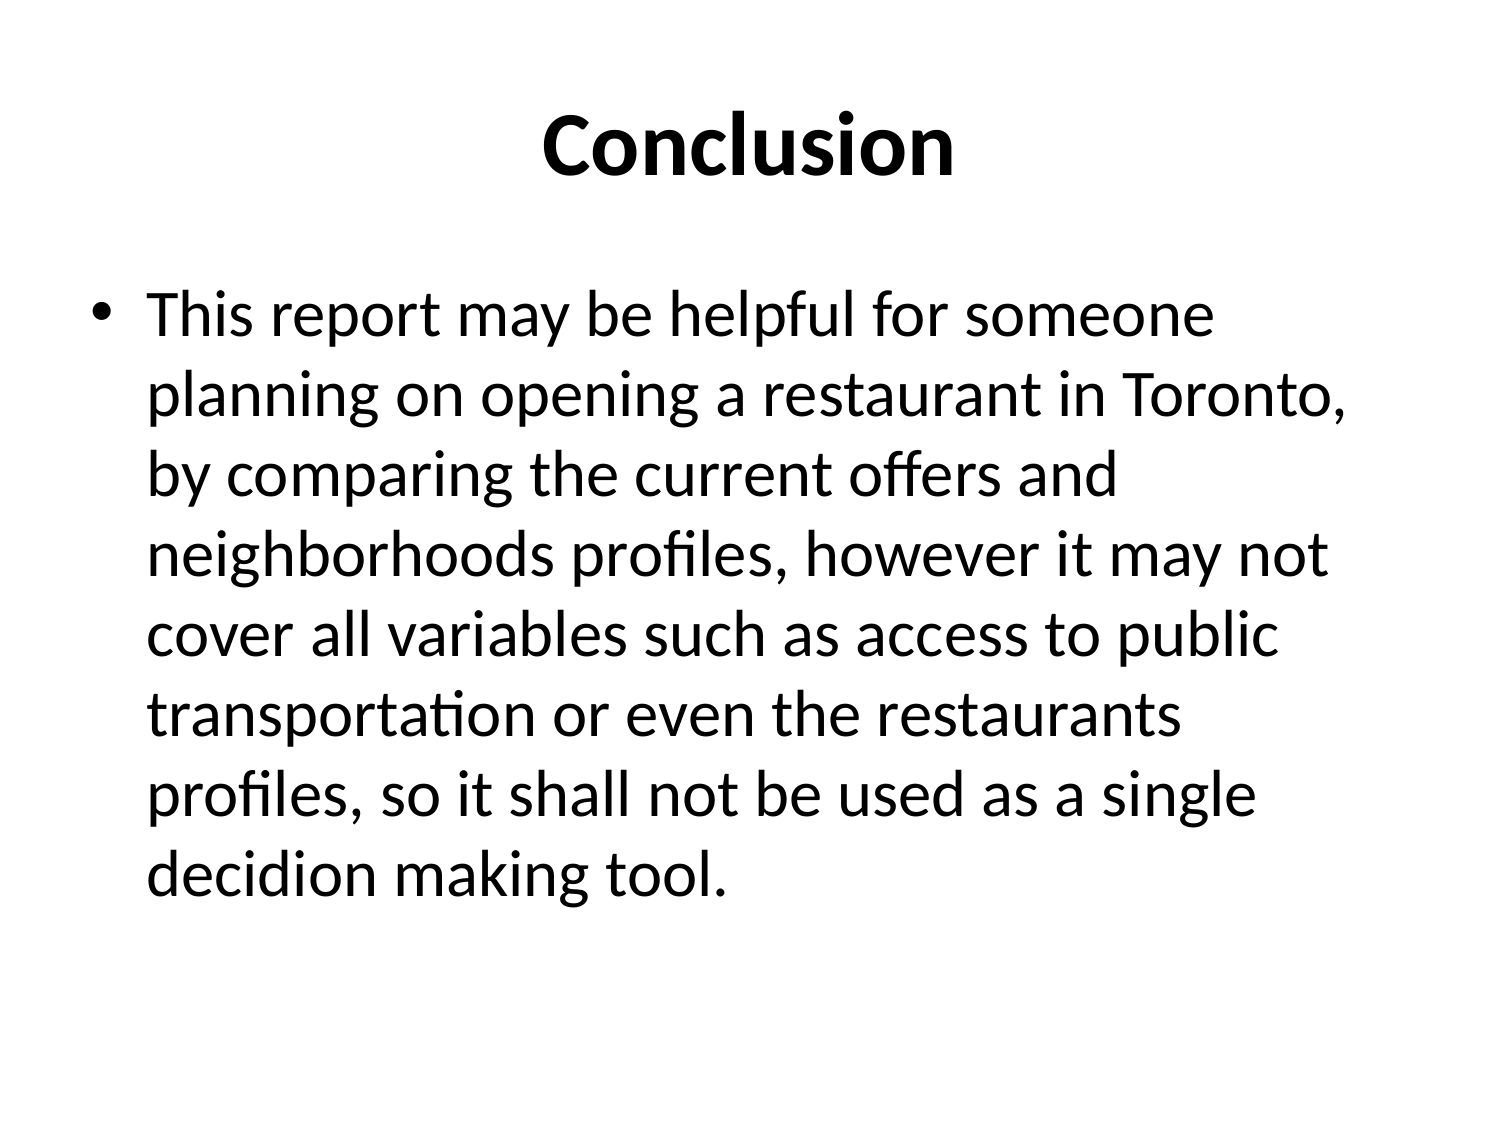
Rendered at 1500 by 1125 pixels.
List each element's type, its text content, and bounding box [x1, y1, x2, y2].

list This report may be helpful for someone planning on opening a restaurant in Toronto, by comparing the current offers and neighborhoods profiles, however it may not cover all variables such as access to public transportation or even the restaurants profiles, so it shall not be used as a single decidion making tool. [75, 262, 1425, 1005]
title Conclusion [75, 45, 1425, 233]
